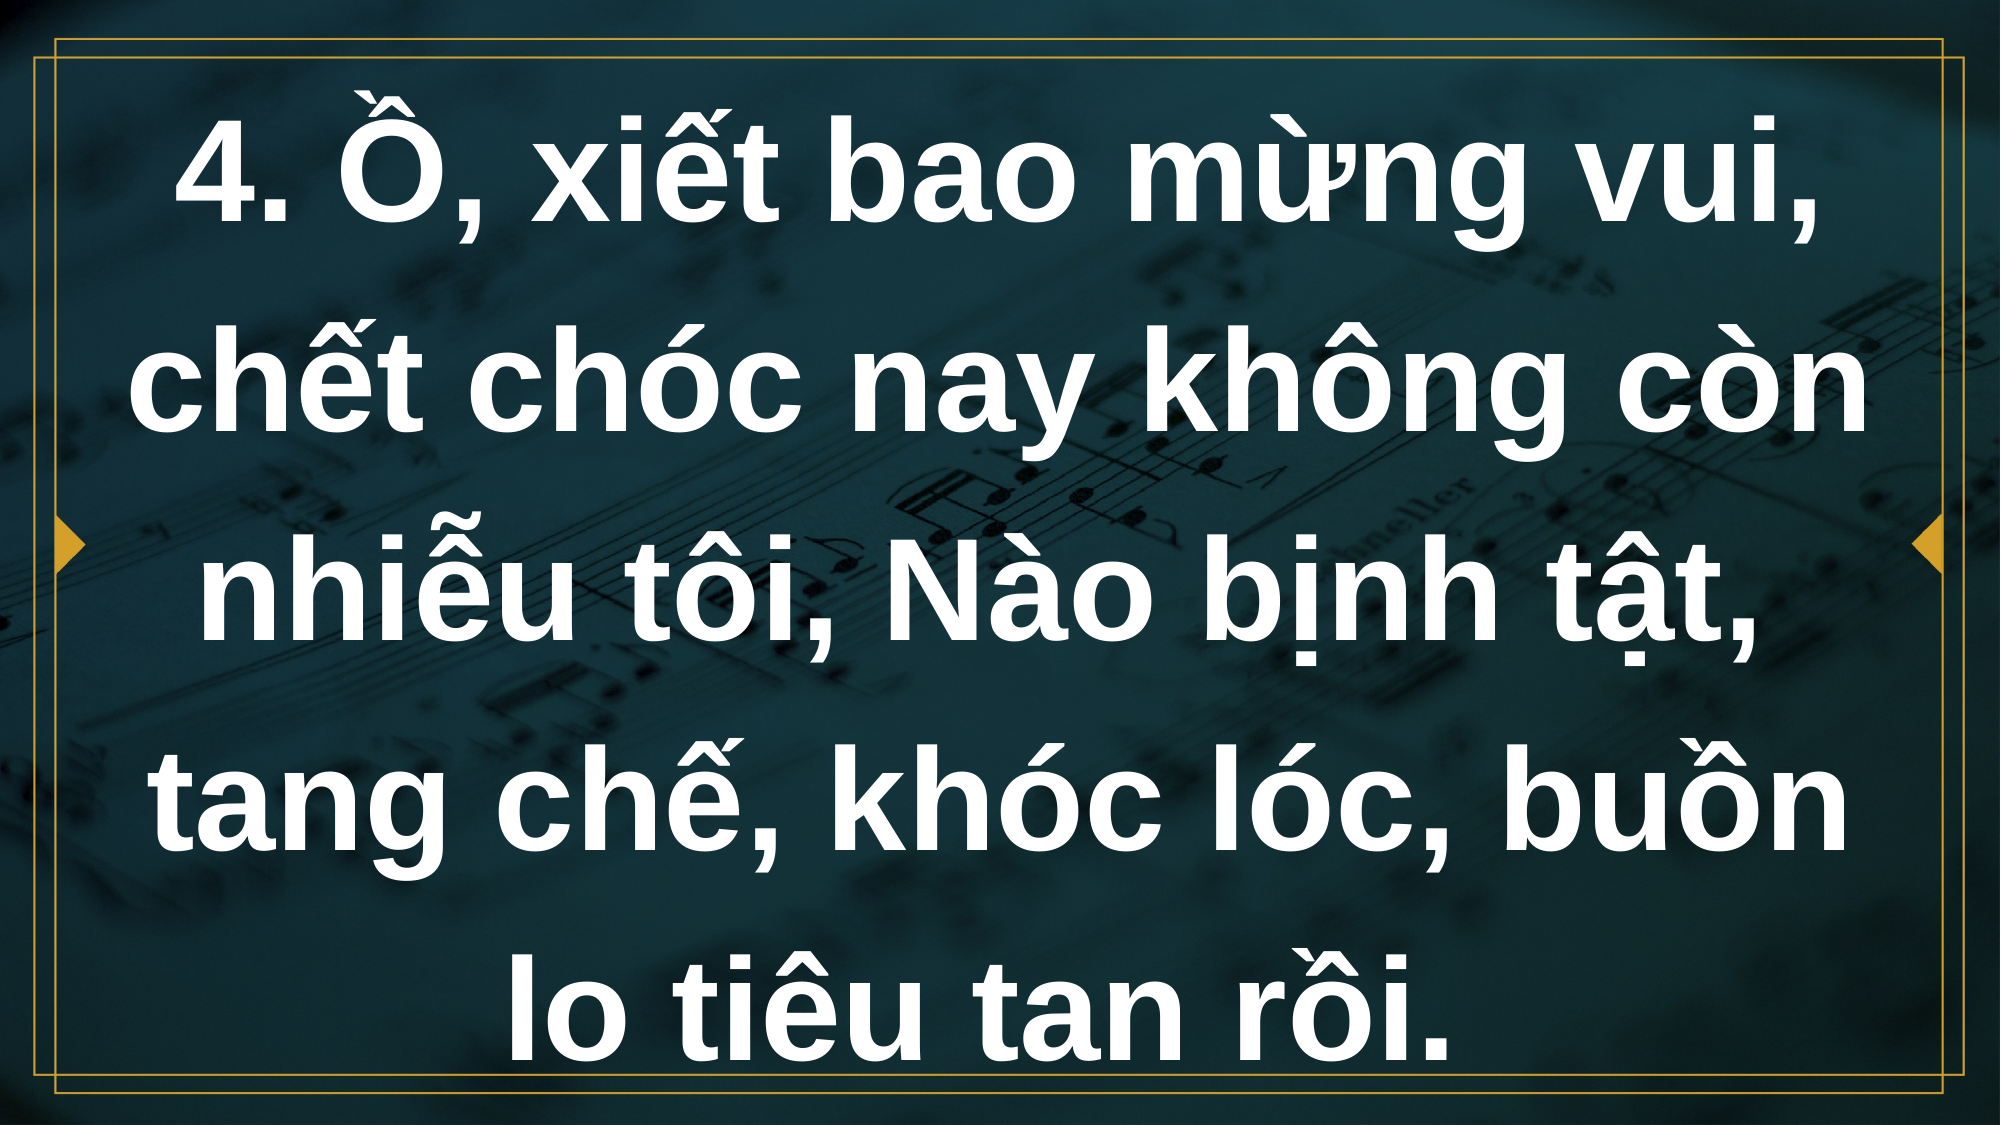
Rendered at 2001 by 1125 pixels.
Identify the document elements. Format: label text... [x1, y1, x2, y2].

title 4. Ồ, xiết bao mừng vui, chết chóc nay không còn nhiễu tôi, Nào bịnh tật, tang chế, khóc lóc, buồn lo tiêu tan rồi. [55, 53, 1945, 1077]
picture [0, 0, 2000, 1125]
